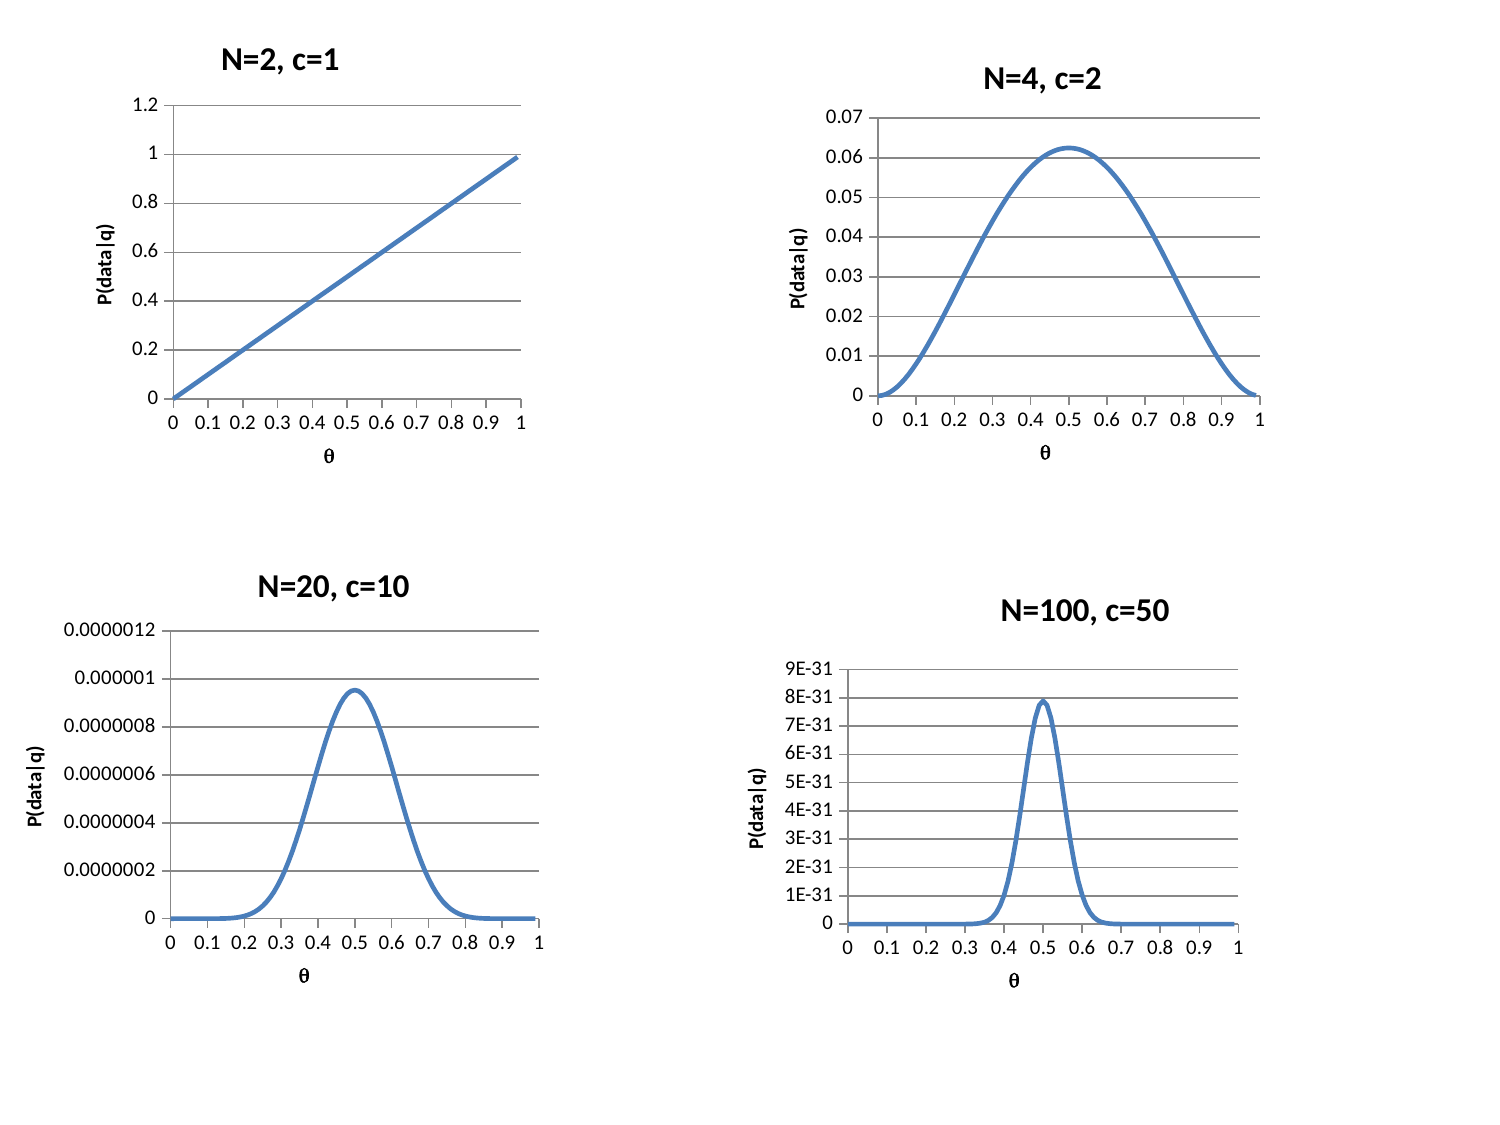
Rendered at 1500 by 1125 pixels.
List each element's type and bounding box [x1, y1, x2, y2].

text_box [755, 48, 1276, 496]
text_box [714, 580, 1255, 1024]
text_box [62, 29, 537, 499]
text_box [0, 556, 557, 1019]
